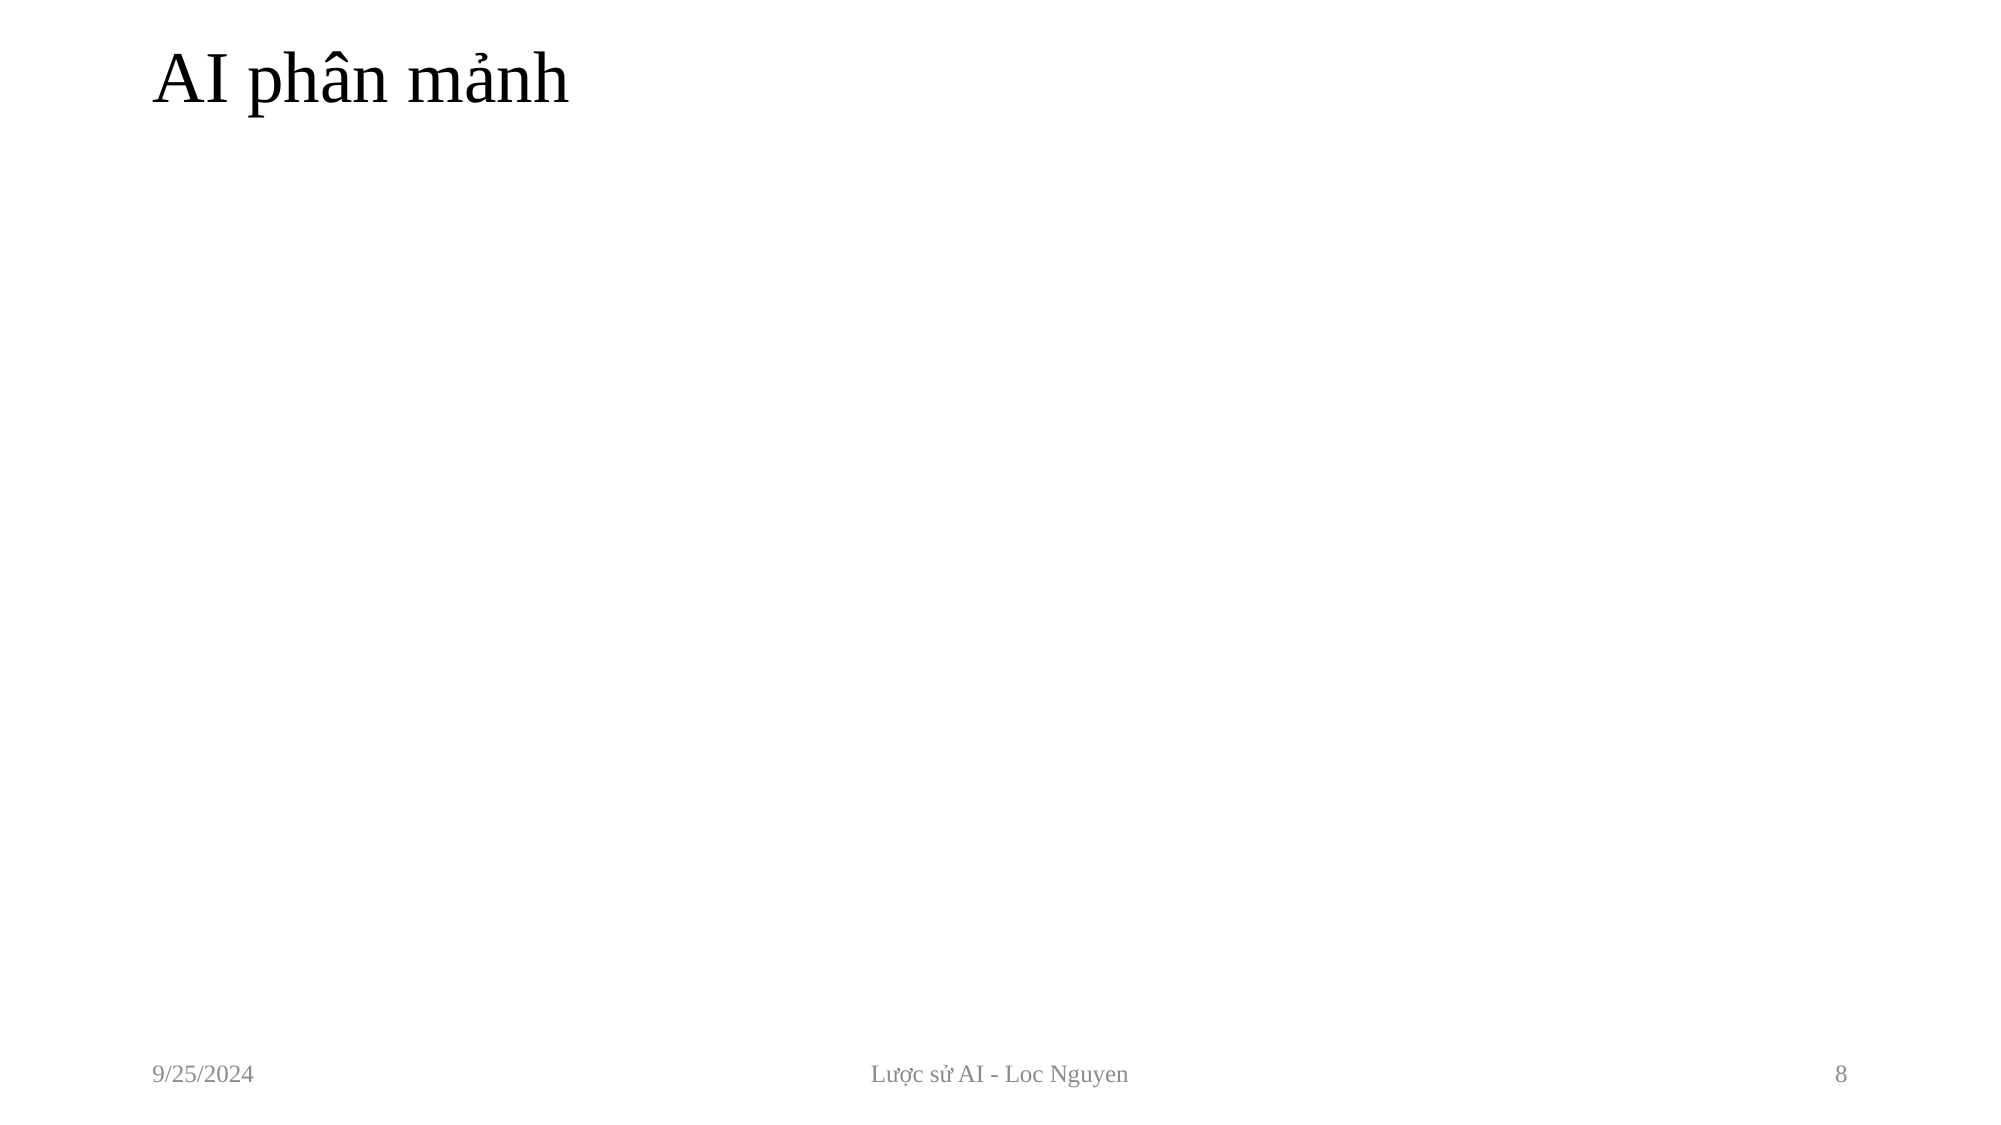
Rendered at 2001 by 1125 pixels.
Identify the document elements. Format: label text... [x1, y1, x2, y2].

footer Lược sử AI - Loc Nguyen [662, 1042, 1338, 1103]
slide_number 8 [1412, 1042, 1863, 1103]
title AI phân mảnh [137, 19, 1863, 128]
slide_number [137, 1042, 588, 1103]
